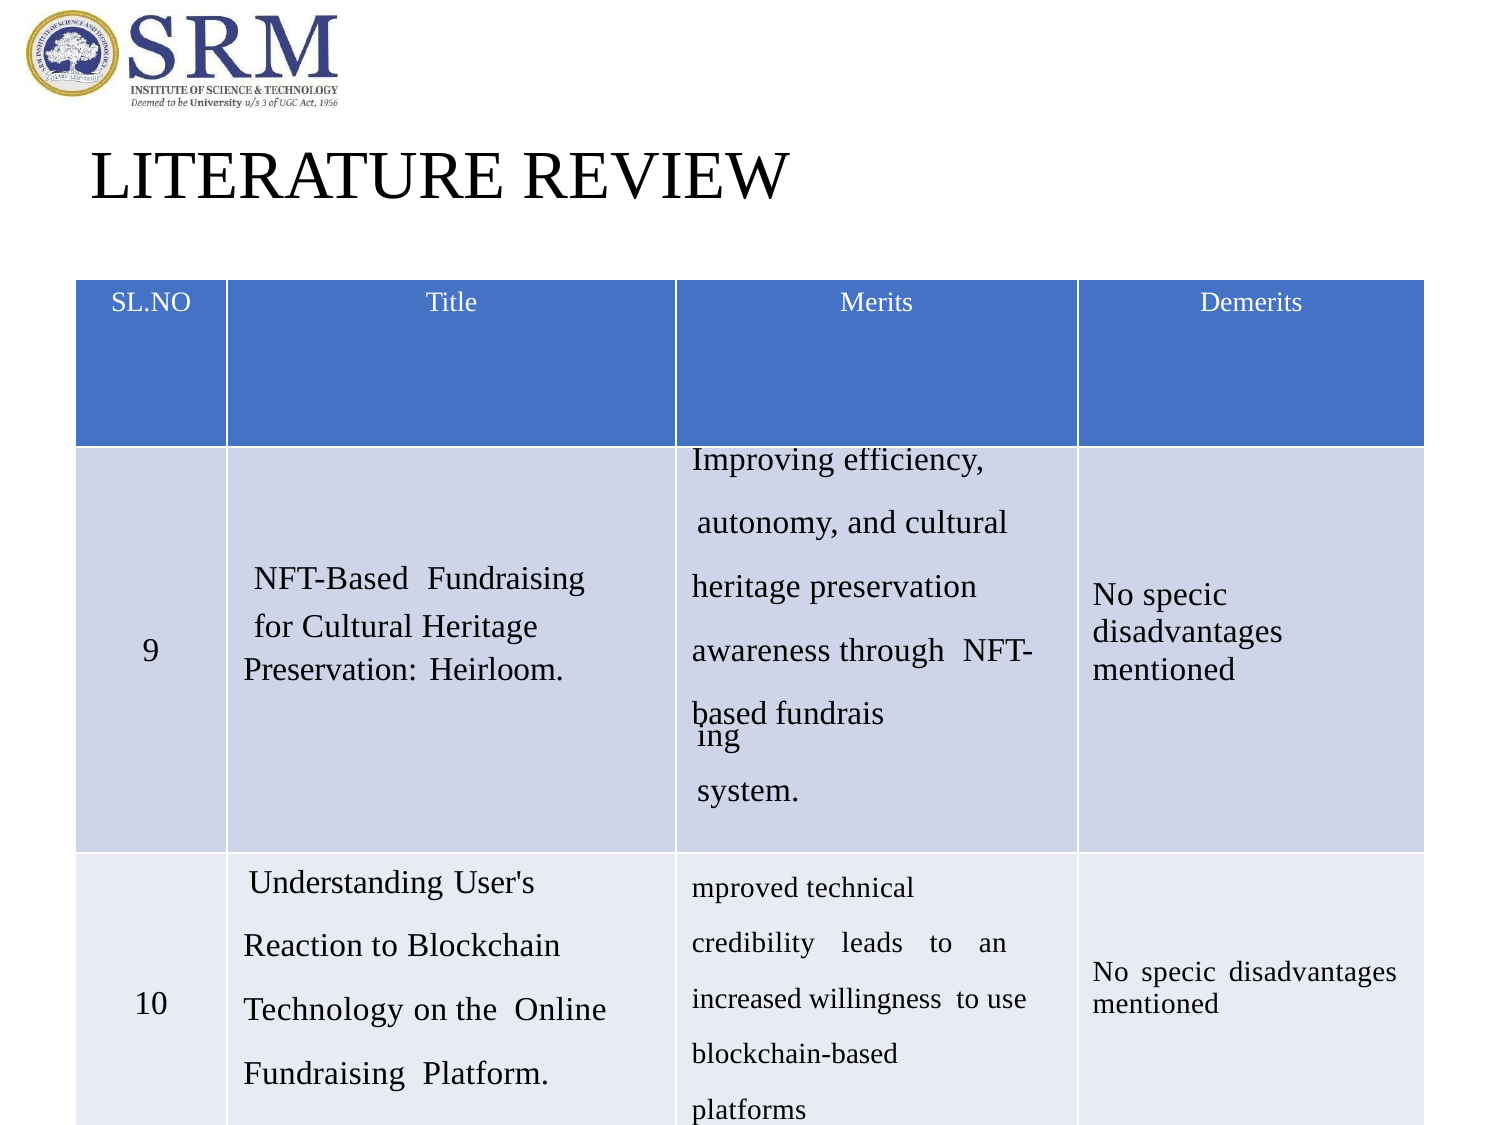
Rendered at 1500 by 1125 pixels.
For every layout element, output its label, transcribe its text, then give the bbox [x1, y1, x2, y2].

table_cell NFT-Based Fundraising for Cultural Heritage Preservation: Heirloom. [228, 448, 675, 852]
table_cell No specic disadvantages mentioned [1079, 448, 1424, 852]
title LITERATURE REVIEW [75, 107, 1081, 246]
table_cell 9 [76, 448, 226, 852]
picture [26, 10, 338, 108]
table_header Demerits [1079, 280, 1424, 446]
table_cell mproved technical credibility leads to an increased willingness to use blockchain-based platforms [677, 854, 1077, 1125]
table_cell No specic disadvantages mentioned [1079, 854, 1424, 1125]
table_cell Understanding User's Reaction to Blockchain Technology on the Online Fundraising Platform. [228, 854, 675, 1125]
table_header Merits [677, 280, 1077, 446]
table_header Title [228, 280, 675, 446]
table_cell 10 [76, 854, 226, 1125]
table_cell Improving efficiency, autonomy, and cultural heritage preservation awareness through NFT-based fundrais ing system. [677, 448, 1077, 852]
table_header SL.NO [76, 280, 226, 446]
